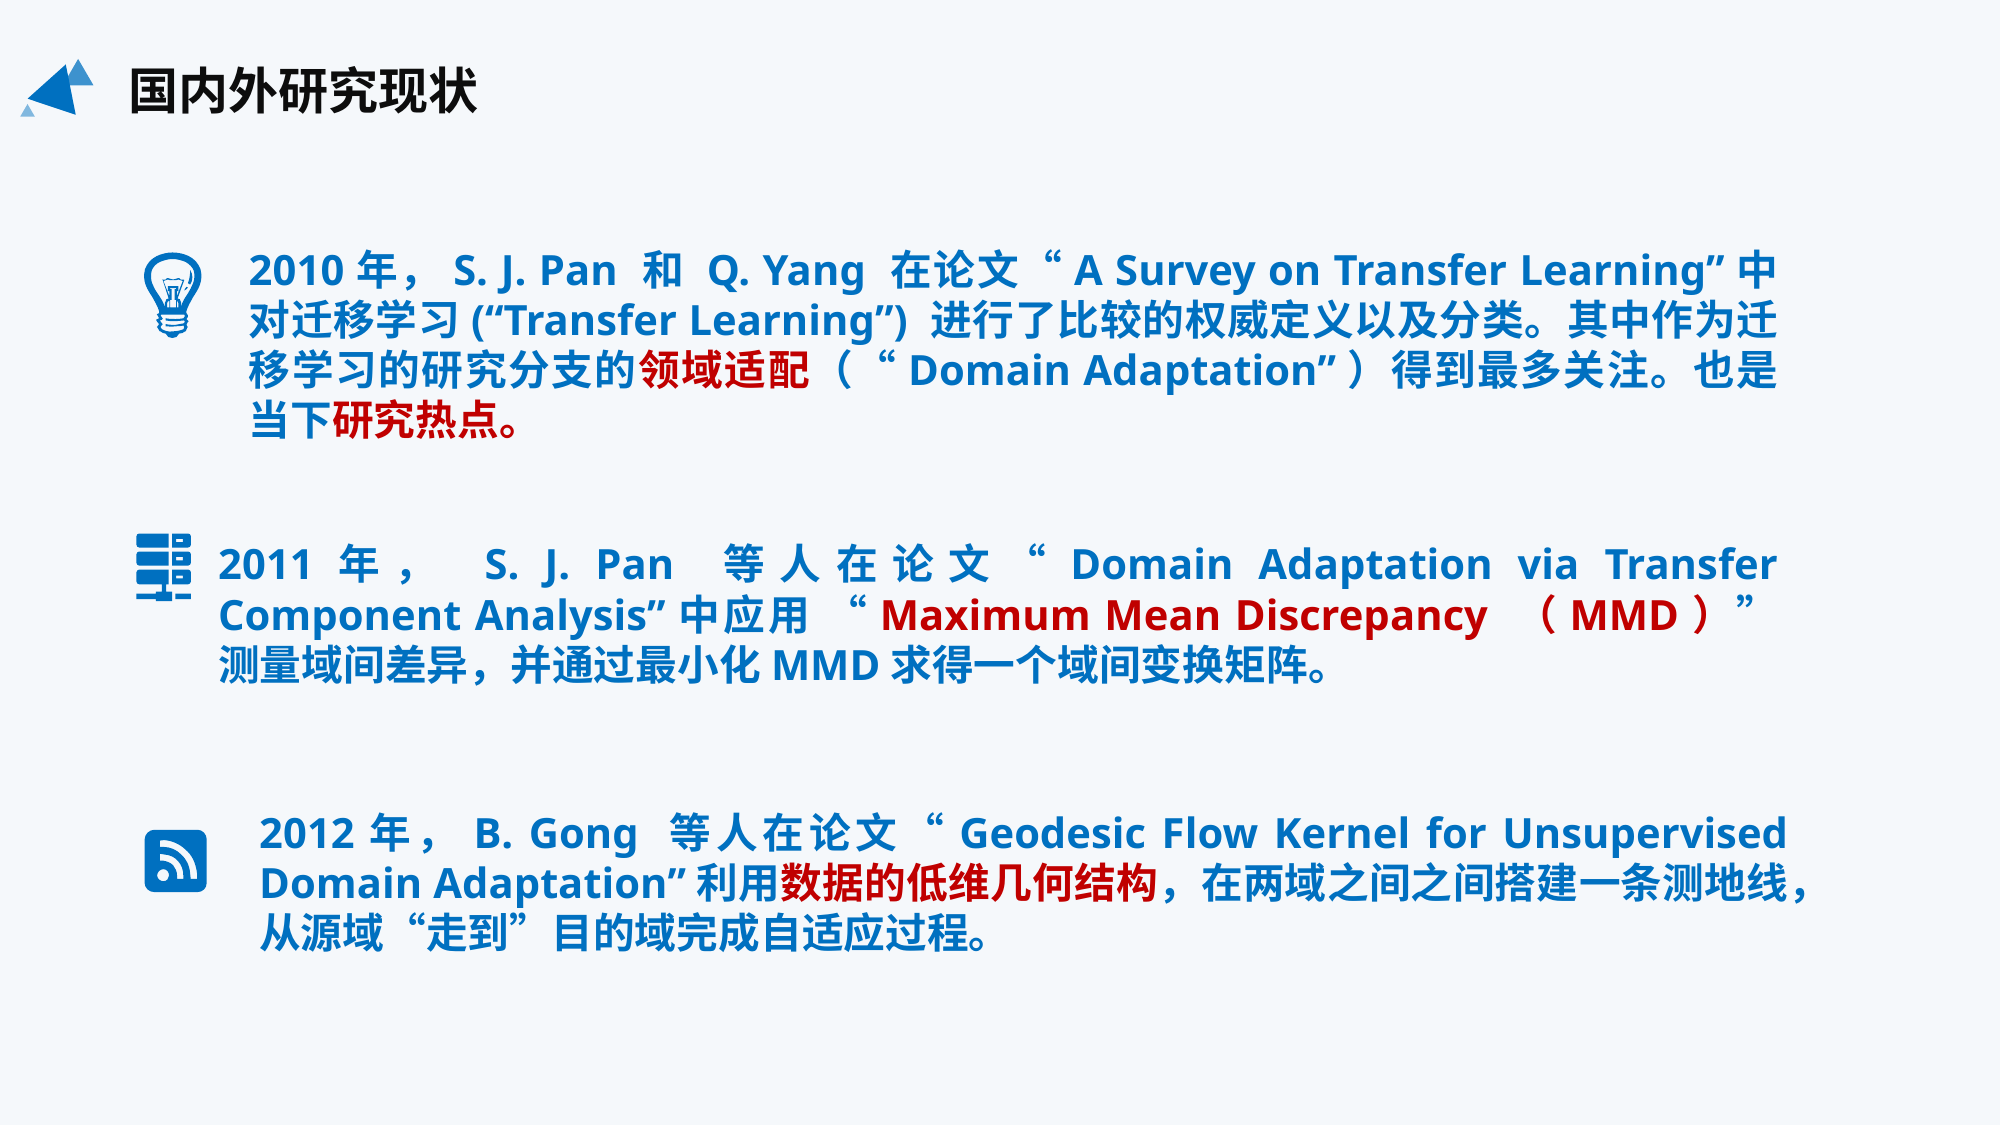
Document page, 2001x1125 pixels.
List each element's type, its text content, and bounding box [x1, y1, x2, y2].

text_box [175, 593, 191, 600]
text_box 2011年， S. J. Pan 等人在论文“Domain Adaptation via Transfer Component Analysis”中应用 “Maximum Mean Discrepancy （MMD）”测量域间差异，并通过最小化MMD求得一个域间变换矩阵。 [203, 531, 1794, 696]
text_box [144, 829, 207, 893]
text_box [172, 569, 191, 585]
text_box [136, 533, 169, 548]
text_box 2012年，B. Gong 等人在论文“Geodesic Flow Kernel for Unsupervised Domain Adaptation”利用数据的低维几何结构，在两域之间之间搭建一条测地线，从源域“走到”目的域完成自适应过程。 [244, 799, 1804, 965]
text_box [172, 533, 191, 548]
text_box [144, 252, 202, 339]
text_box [20, 58, 94, 117]
text_box [136, 551, 169, 566]
text_box 2010年，S. J. Pan 和 Q. Yang 在论文“A Survey on Transfer Learning”中对迁移学习(“Transfer Learning”) 进行了比较的权威定义以及分类。其中作为迁移学习的研究分支的领域适配（“Domain Adaptation”）得到最多关注。也是当下研究热点。 [234, 236, 1794, 452]
text_box [172, 551, 191, 566]
text_box 国内外研究现状 [113, 52, 609, 127]
text_box [136, 569, 173, 602]
